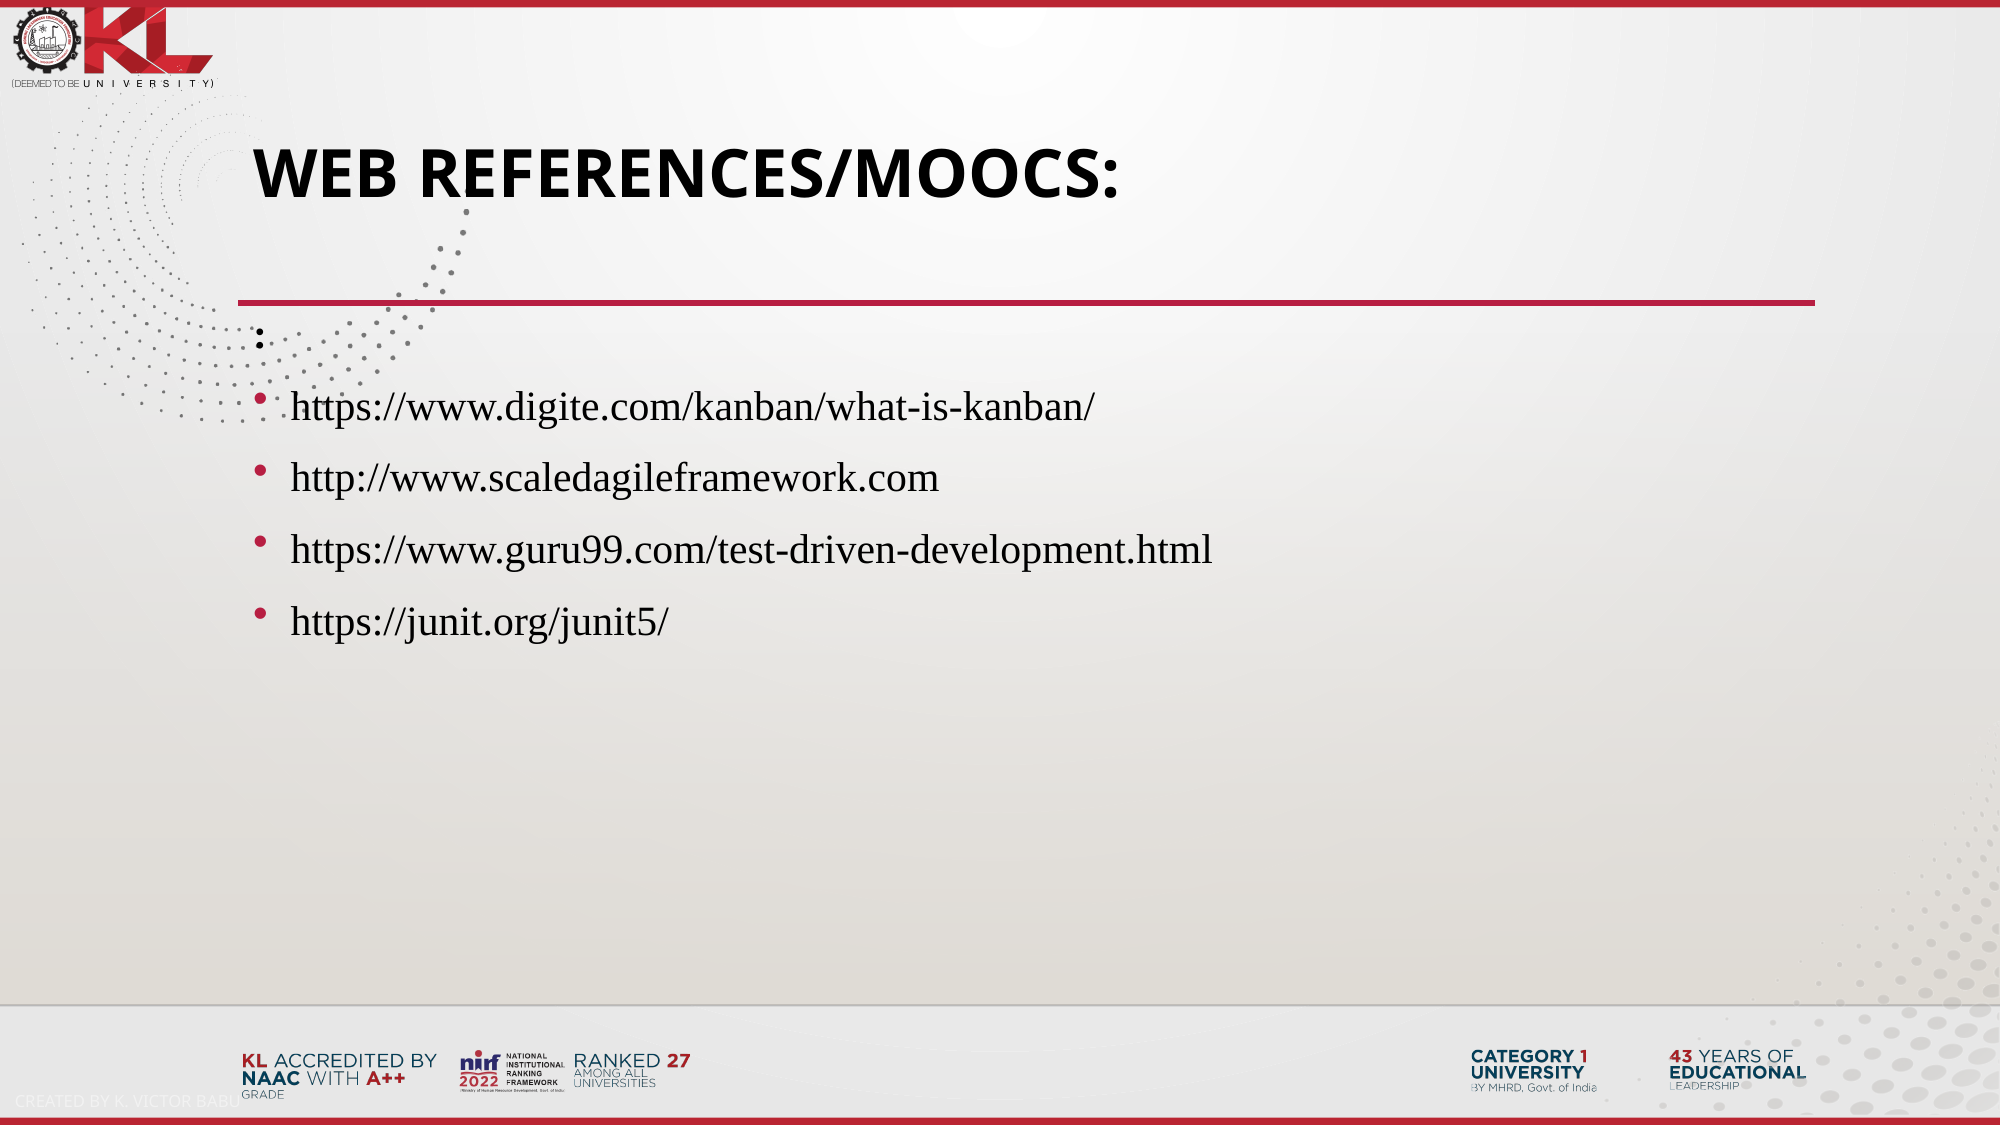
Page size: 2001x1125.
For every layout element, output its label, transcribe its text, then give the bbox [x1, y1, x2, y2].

title WEB REFEReNCES/MOOCS: [238, 131, 1814, 305]
list : https://www.digite.com/kanban/what-is-kanban/ http://www.scaledagileframework.com https://www.guru99.com/test-driven-development.html https://junit.org/junit5/ [238, 328, 1814, 895]
picture [238, 1045, 716, 1103]
picture [12, 8, 213, 88]
